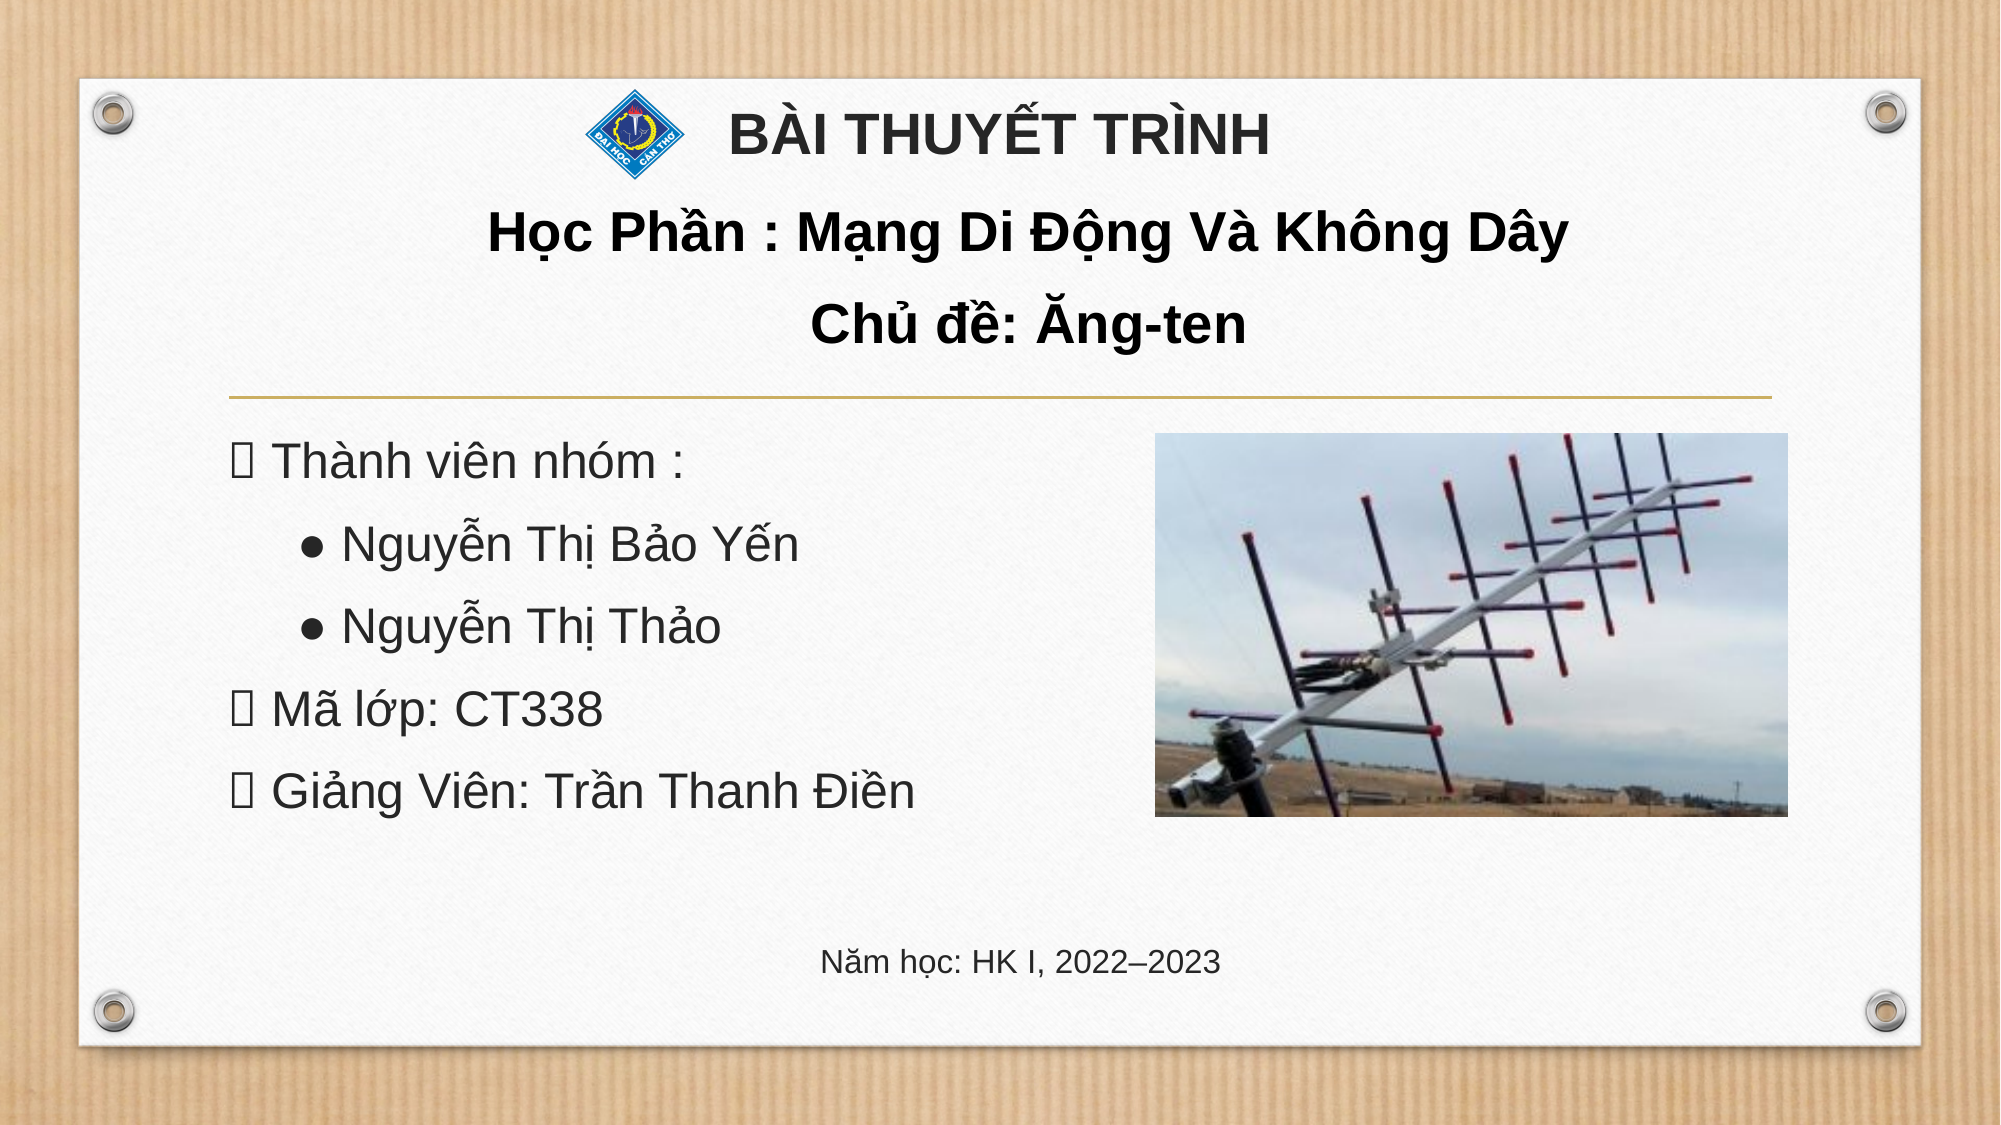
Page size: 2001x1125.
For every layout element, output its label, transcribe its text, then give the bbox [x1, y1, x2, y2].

list  Thành viên nhóm : ● Nguyễn Thị Bảo Yến ● Nguyễn Thị Thảo  Mã lớp: CT338  Giảng Viên: Trần Thanh Điền Năm học: HK I, 2022–2023 [212, 421, 1788, 966]
title BÀI THUYẾT TRÌNH [212, 87, 1788, 175]
picture [0, 0, 2001, 1125]
text_box Học Phần : Mạng Di Động Và Không Dây [212, 187, 1846, 271]
text_box Chủ đề: Ăng-ten [212, 279, 1846, 363]
